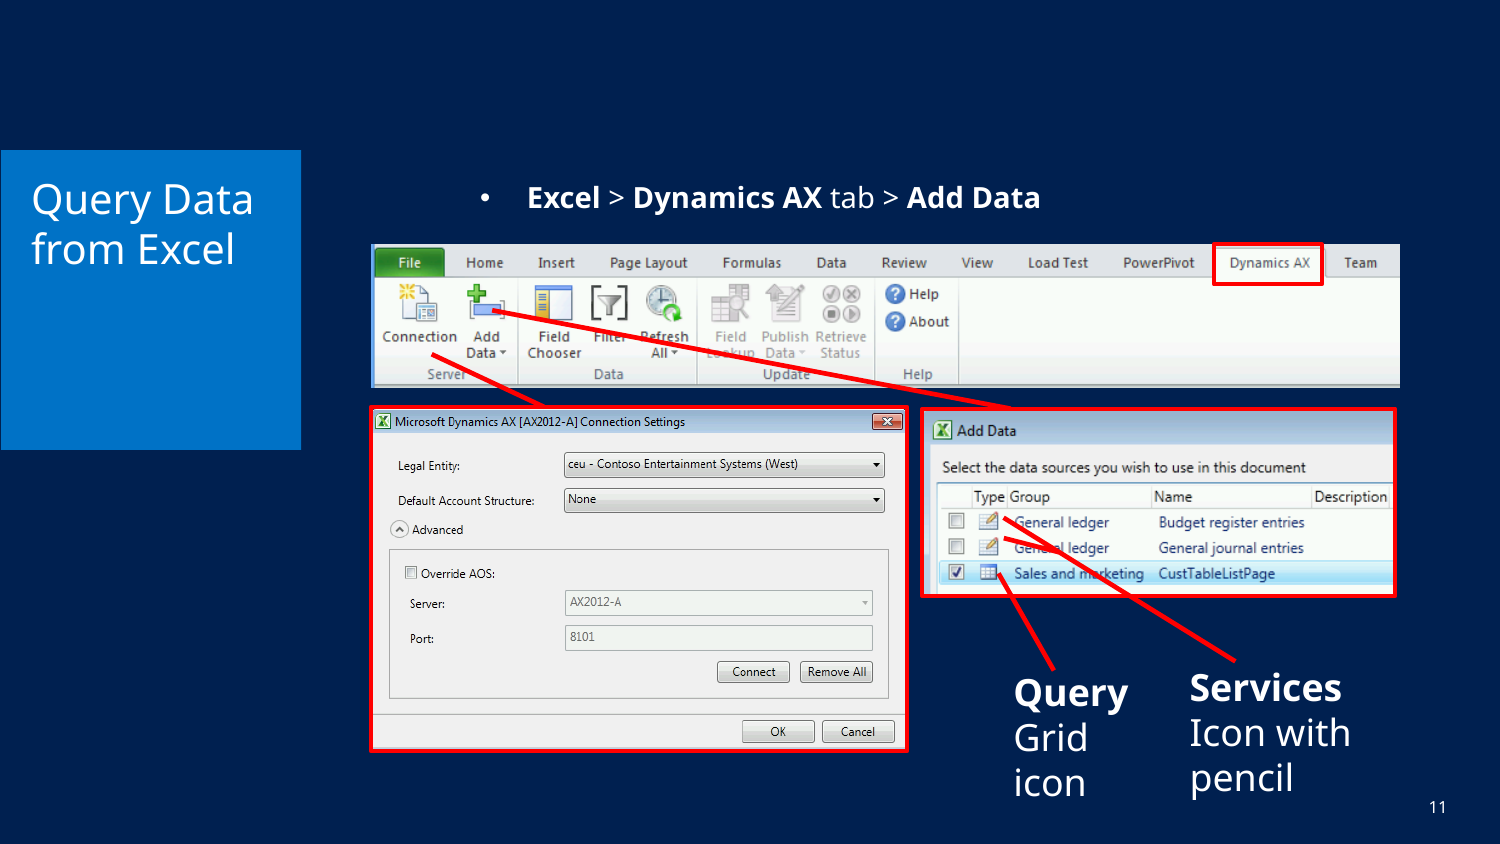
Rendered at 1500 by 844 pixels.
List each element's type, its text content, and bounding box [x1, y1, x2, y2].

title Query Data from Excel [1, 150, 302, 450]
list Excel > Dynamics AX tab > Add Data [450, 150, 1463, 772]
slide_number 11 [1112, 782, 1463, 827]
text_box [370, 243, 1400, 752]
